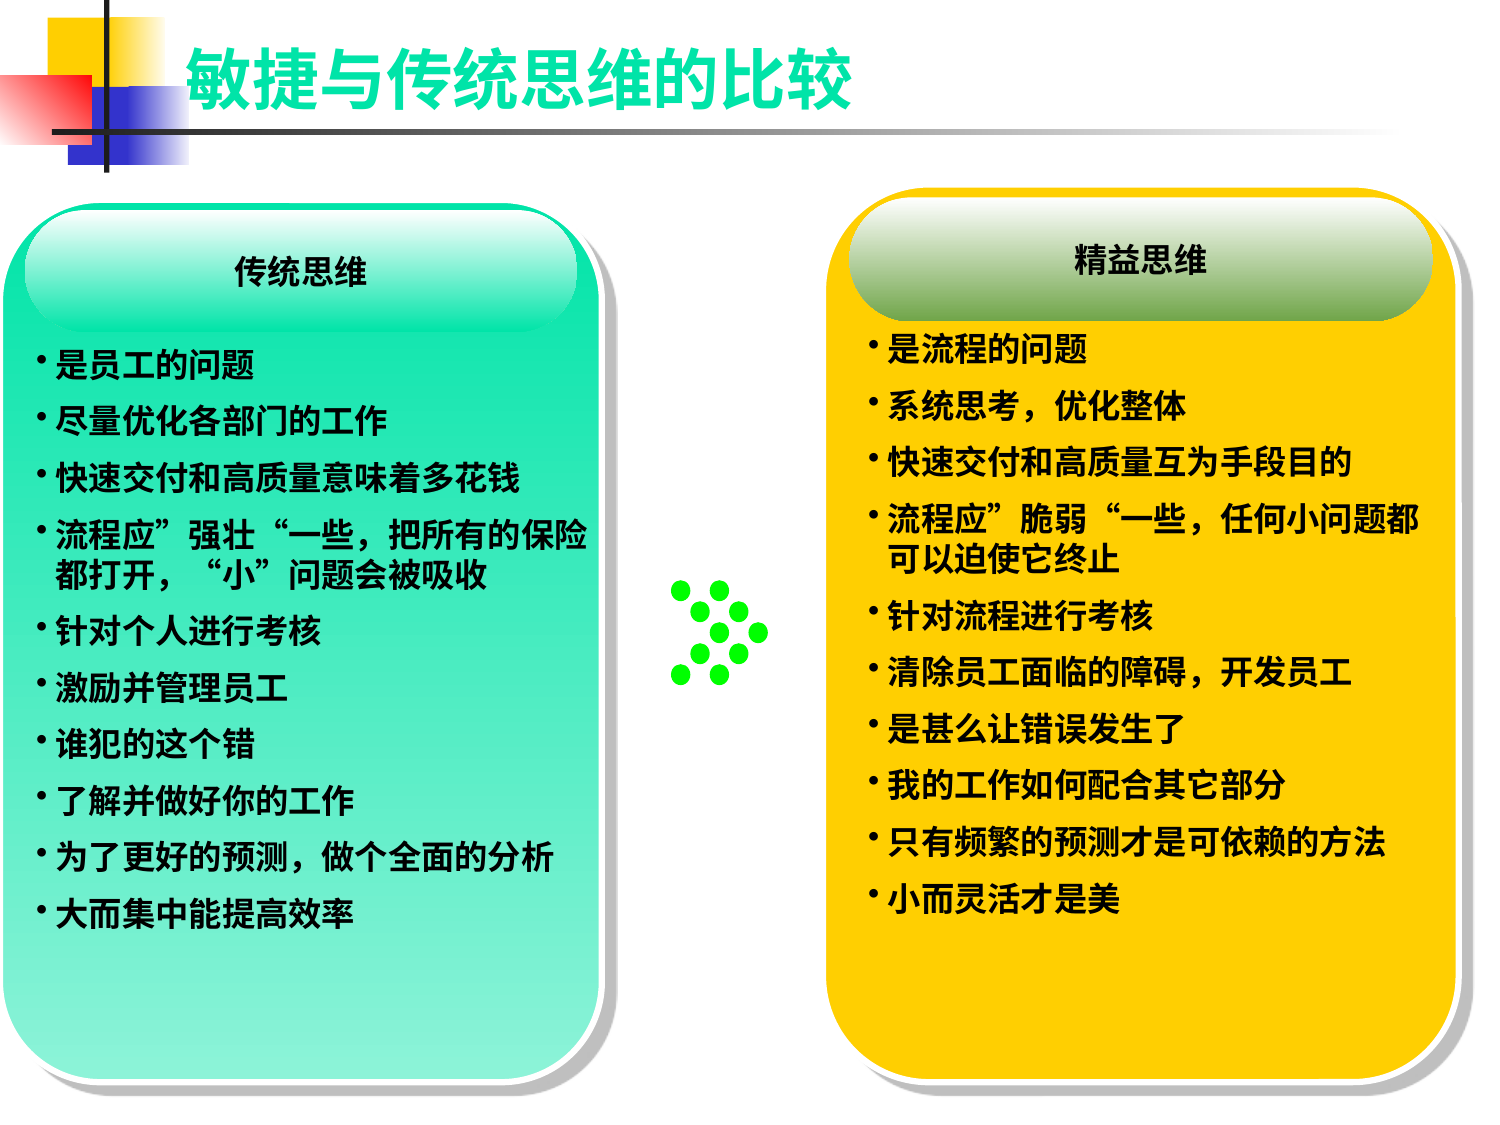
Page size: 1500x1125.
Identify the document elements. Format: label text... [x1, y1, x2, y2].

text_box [0, 184, 1459, 1083]
text_box 敏捷与传统思维的比较 [171, 30, 1305, 126]
